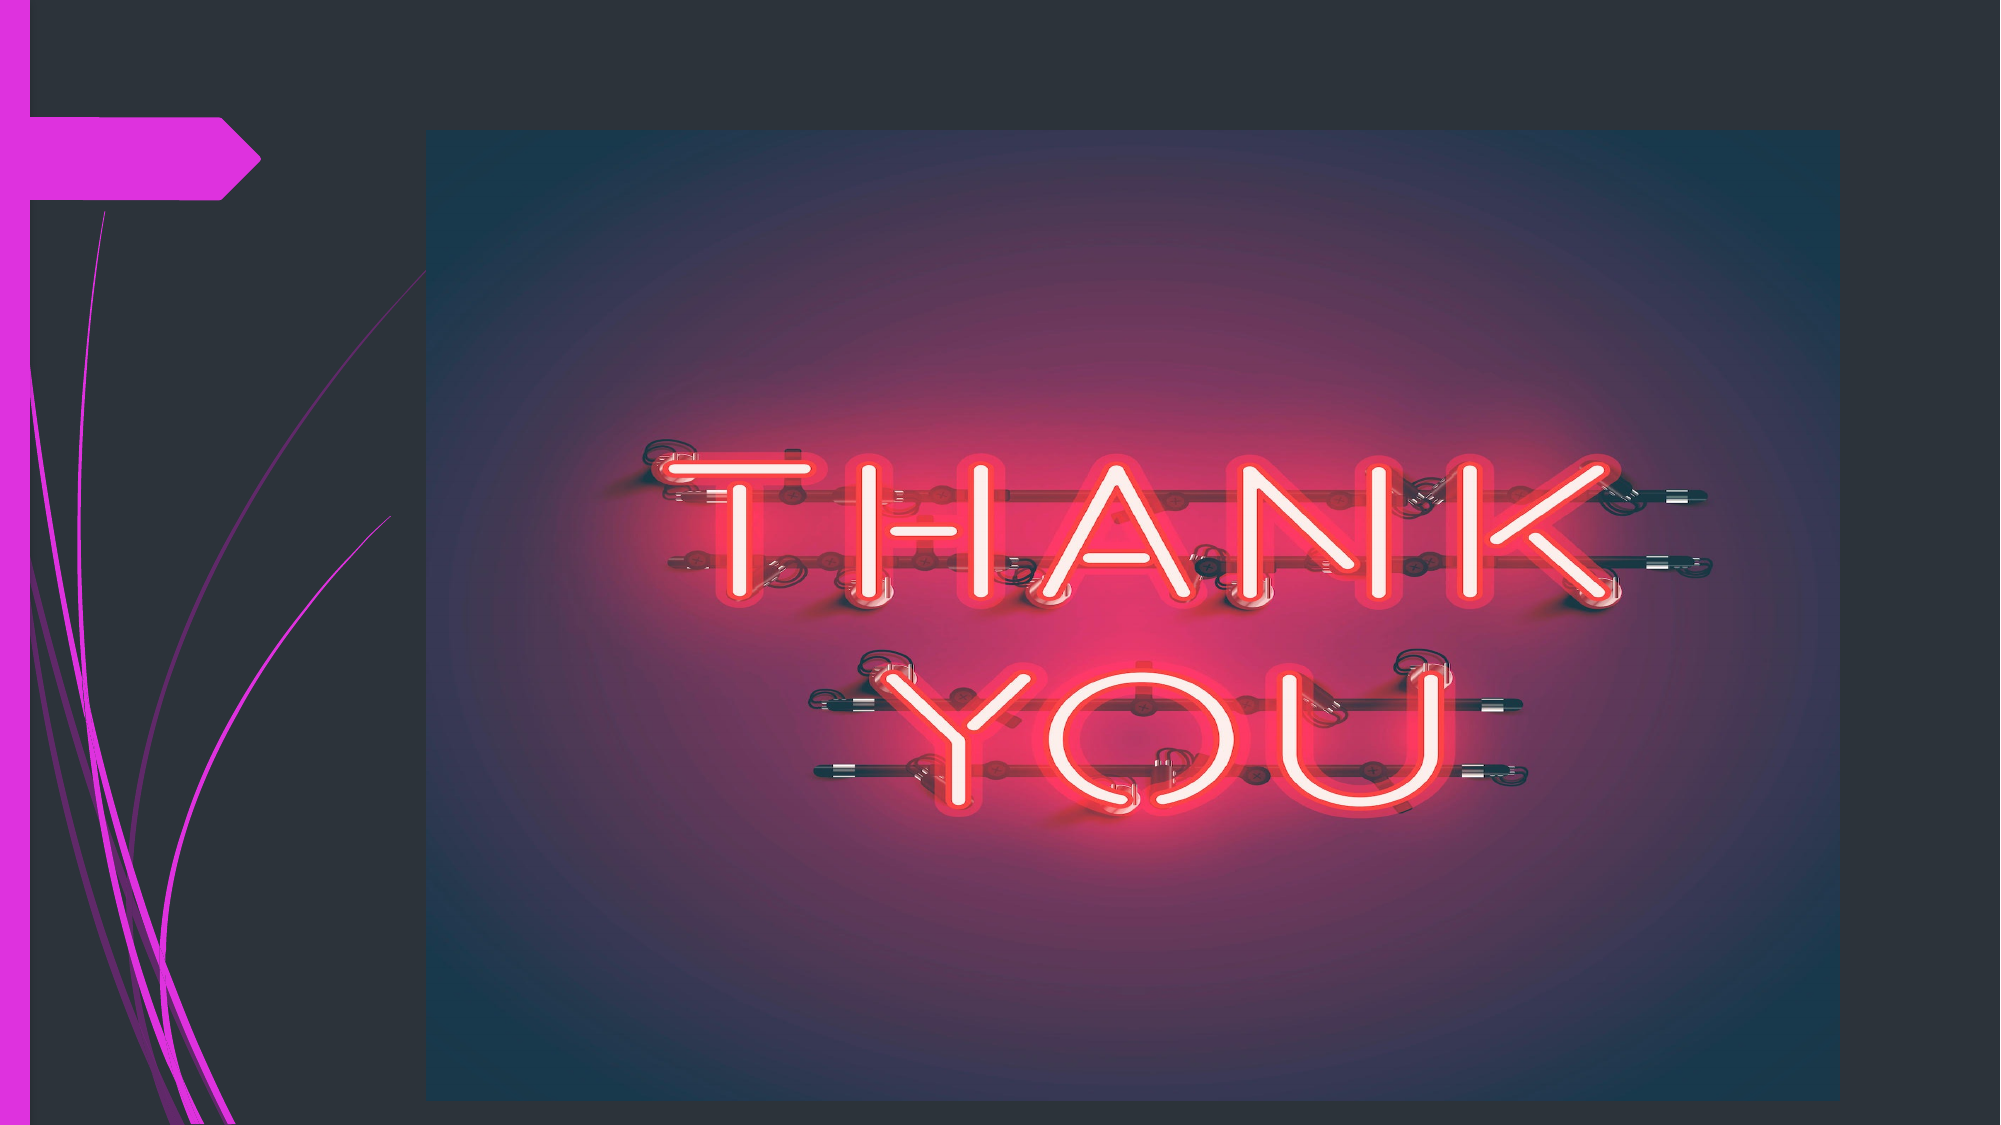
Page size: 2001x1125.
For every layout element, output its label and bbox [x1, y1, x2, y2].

list [426, 130, 1840, 1102]
